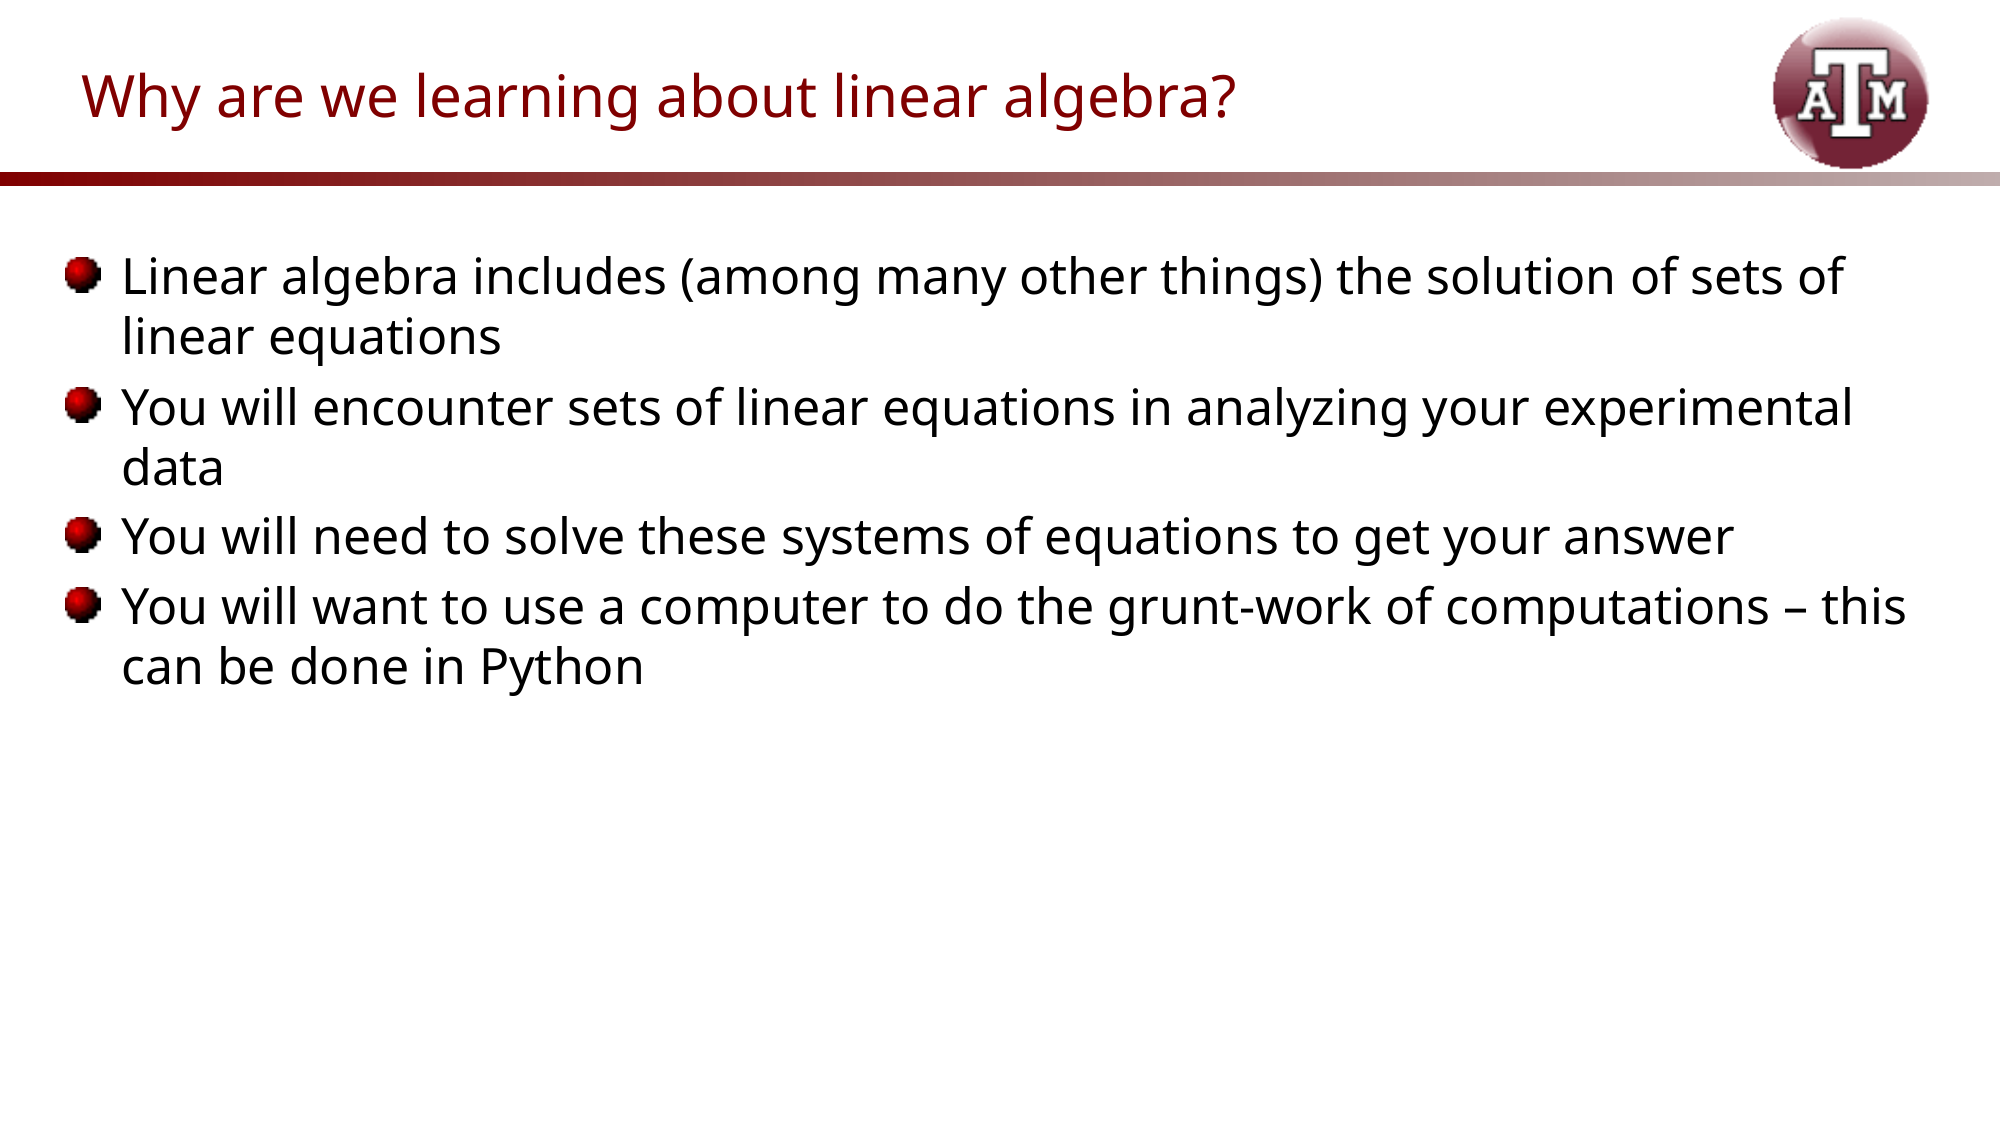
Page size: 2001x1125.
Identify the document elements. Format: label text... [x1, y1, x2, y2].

picture [65, 517, 101, 553]
picture [65, 587, 101, 623]
picture [1871, 16, 1933, 171]
title Why are we learning about linear algebra? [62, 0, 1871, 192]
list Linear algebra includes (among many other things) the solution of sets of linear equations You will encounter sets of linear equations in analyzing your experimental data You will need to solve these systems of equations to get your answer You will want to use a computer to do the grunt-work of computations – this can be done in Python [49, 237, 1959, 1007]
picture [65, 387, 101, 423]
picture [65, 257, 101, 293]
